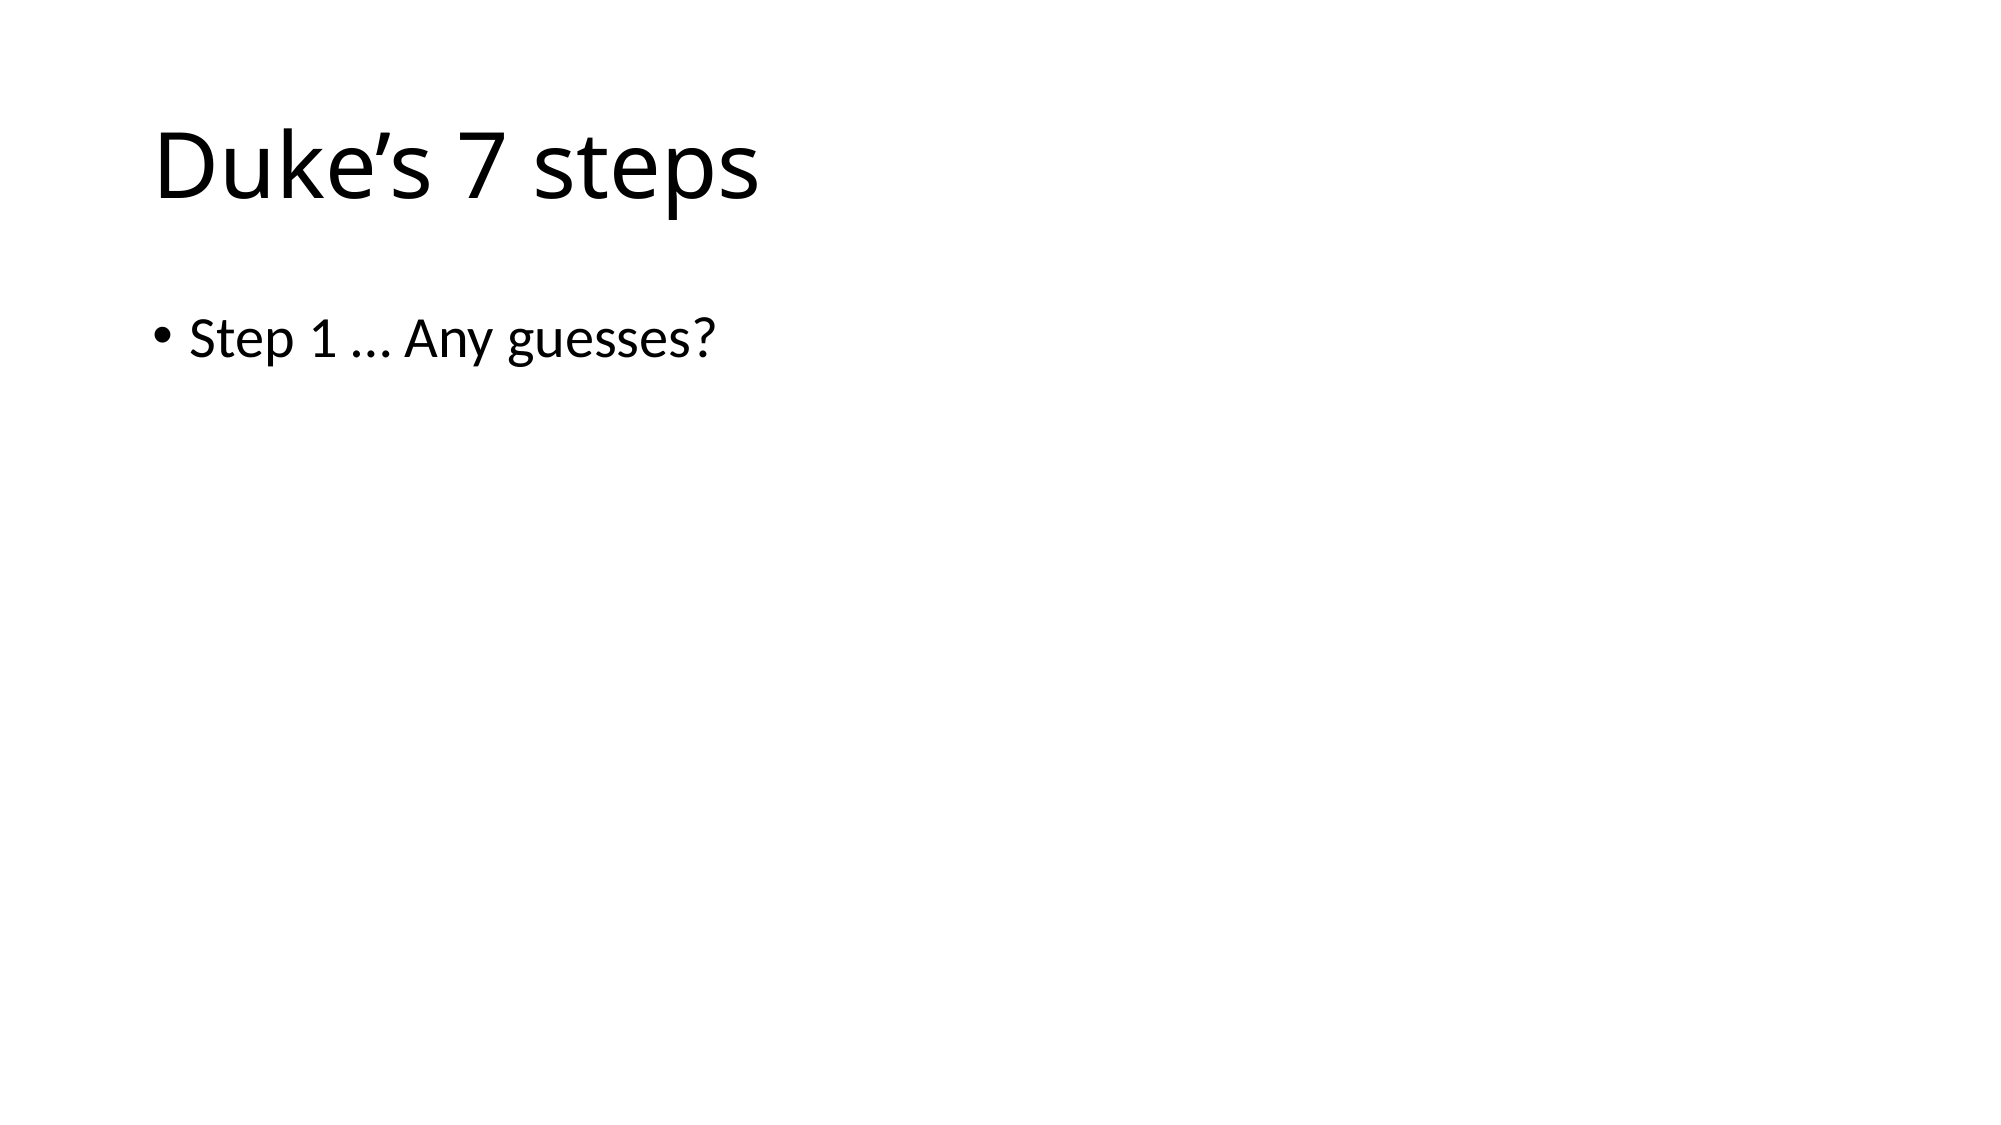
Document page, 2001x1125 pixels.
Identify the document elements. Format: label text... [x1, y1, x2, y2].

title Duke’s 7 steps [137, 59, 1863, 278]
list Step 1 … Any guesses? [137, 299, 1863, 1014]
